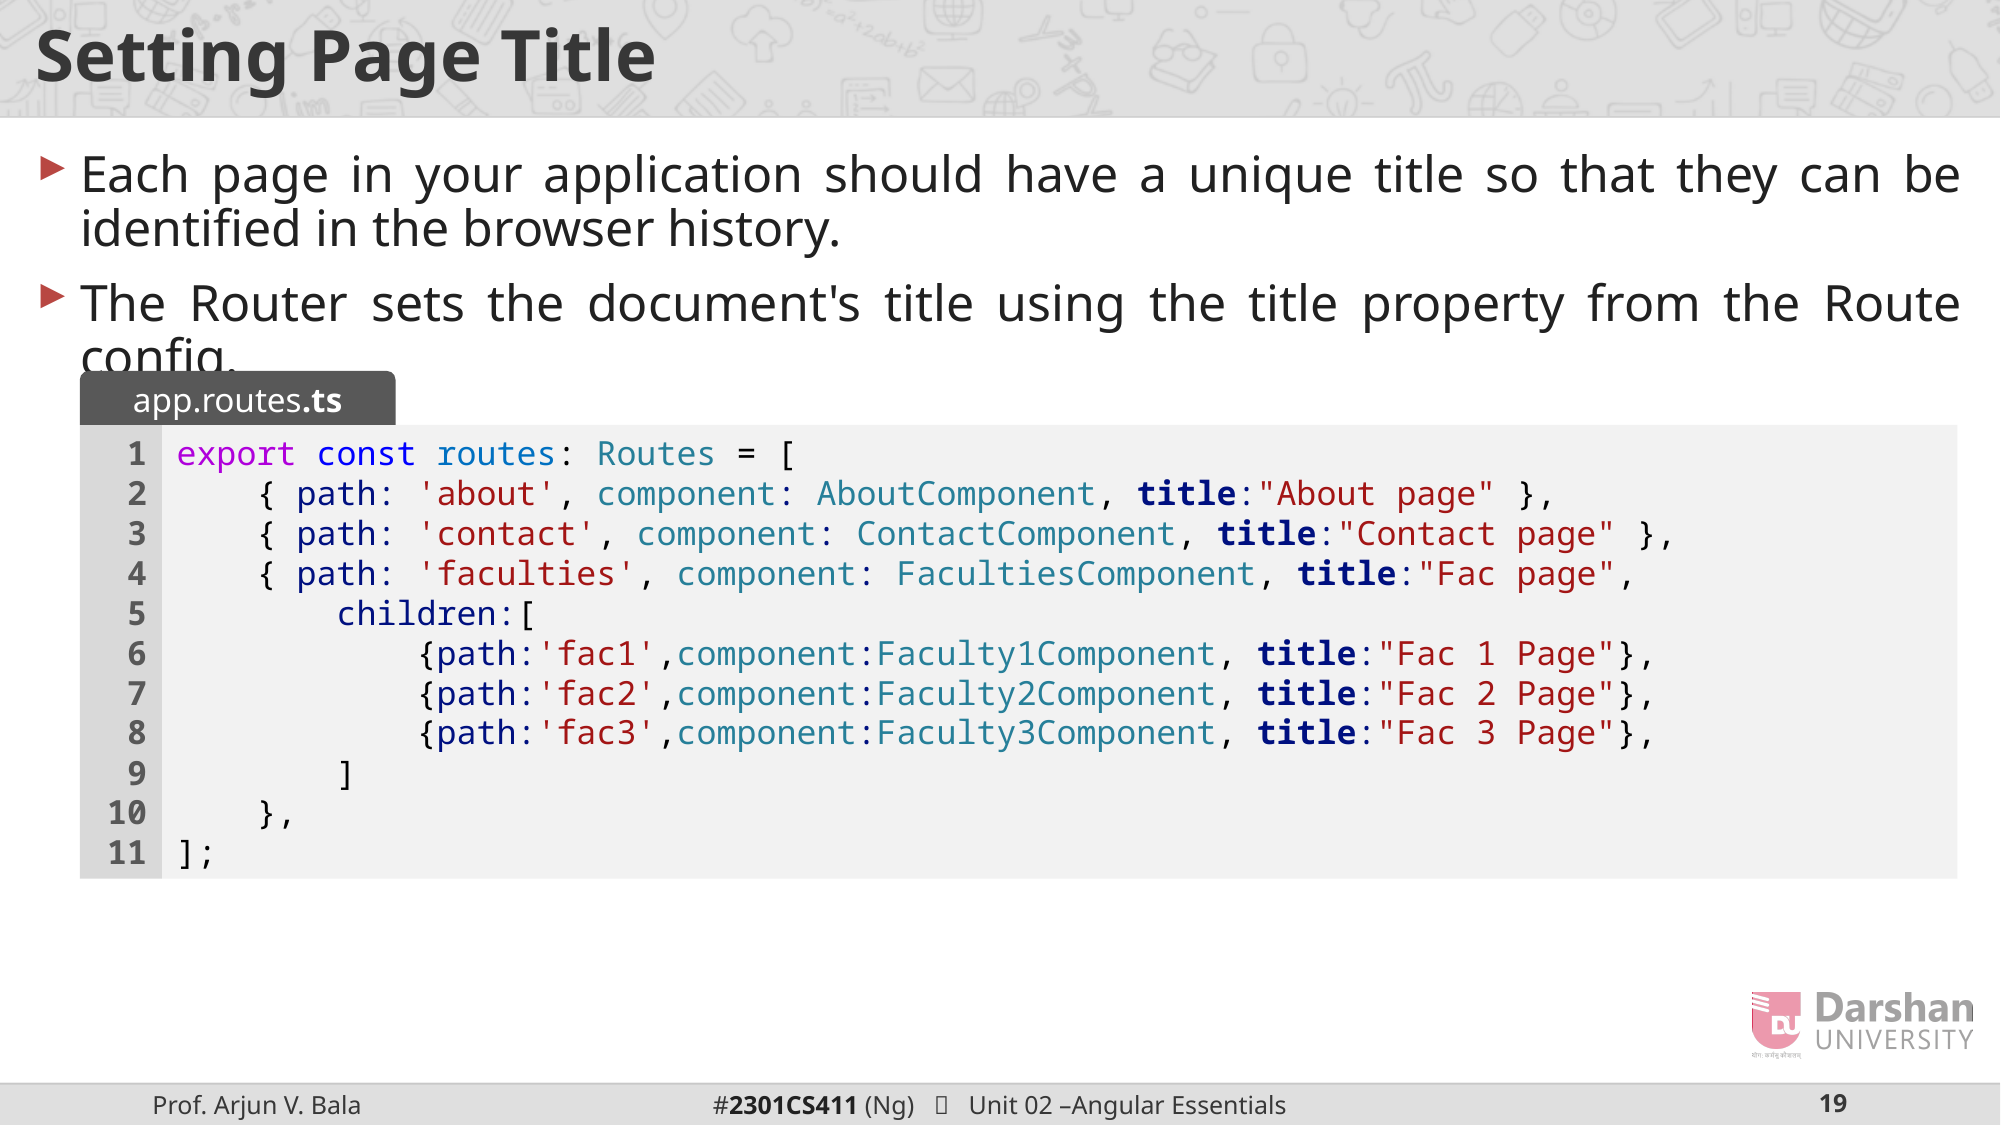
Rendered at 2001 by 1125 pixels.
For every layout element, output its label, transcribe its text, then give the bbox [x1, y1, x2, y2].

text_box export const routes: Routes = [ { path: 'about', component: AboutComponent, title:"About page" }, { path: 'contact', component: ContactComponent, title:"Contact page" }, { path: 'faculties', component: FacultiesComponent, title:"Fac page", children:[ {path:'fac1',component:Faculty1Component, title:"Fac 1 Page"}, {path:'fac2',component:Faculty2Component, title:"Fac 2 Page"}, {path:'fac3',component:Faculty3Component, title:"Fac 3 Page"}, ] }, ]; [162, 424, 1958, 879]
list Each page in your application should have a unique title so that they can be identified in the browser history. The Router sets the document's title using the title property from the Route config. [21, 141, 1979, 1059]
title Setting Page Title [0, 0, 2000, 117]
text_box 1 2 3 4 5 6 7 8 9 10 11 [79, 426, 162, 879]
text_box app.routes.ts [78, 369, 397, 426]
